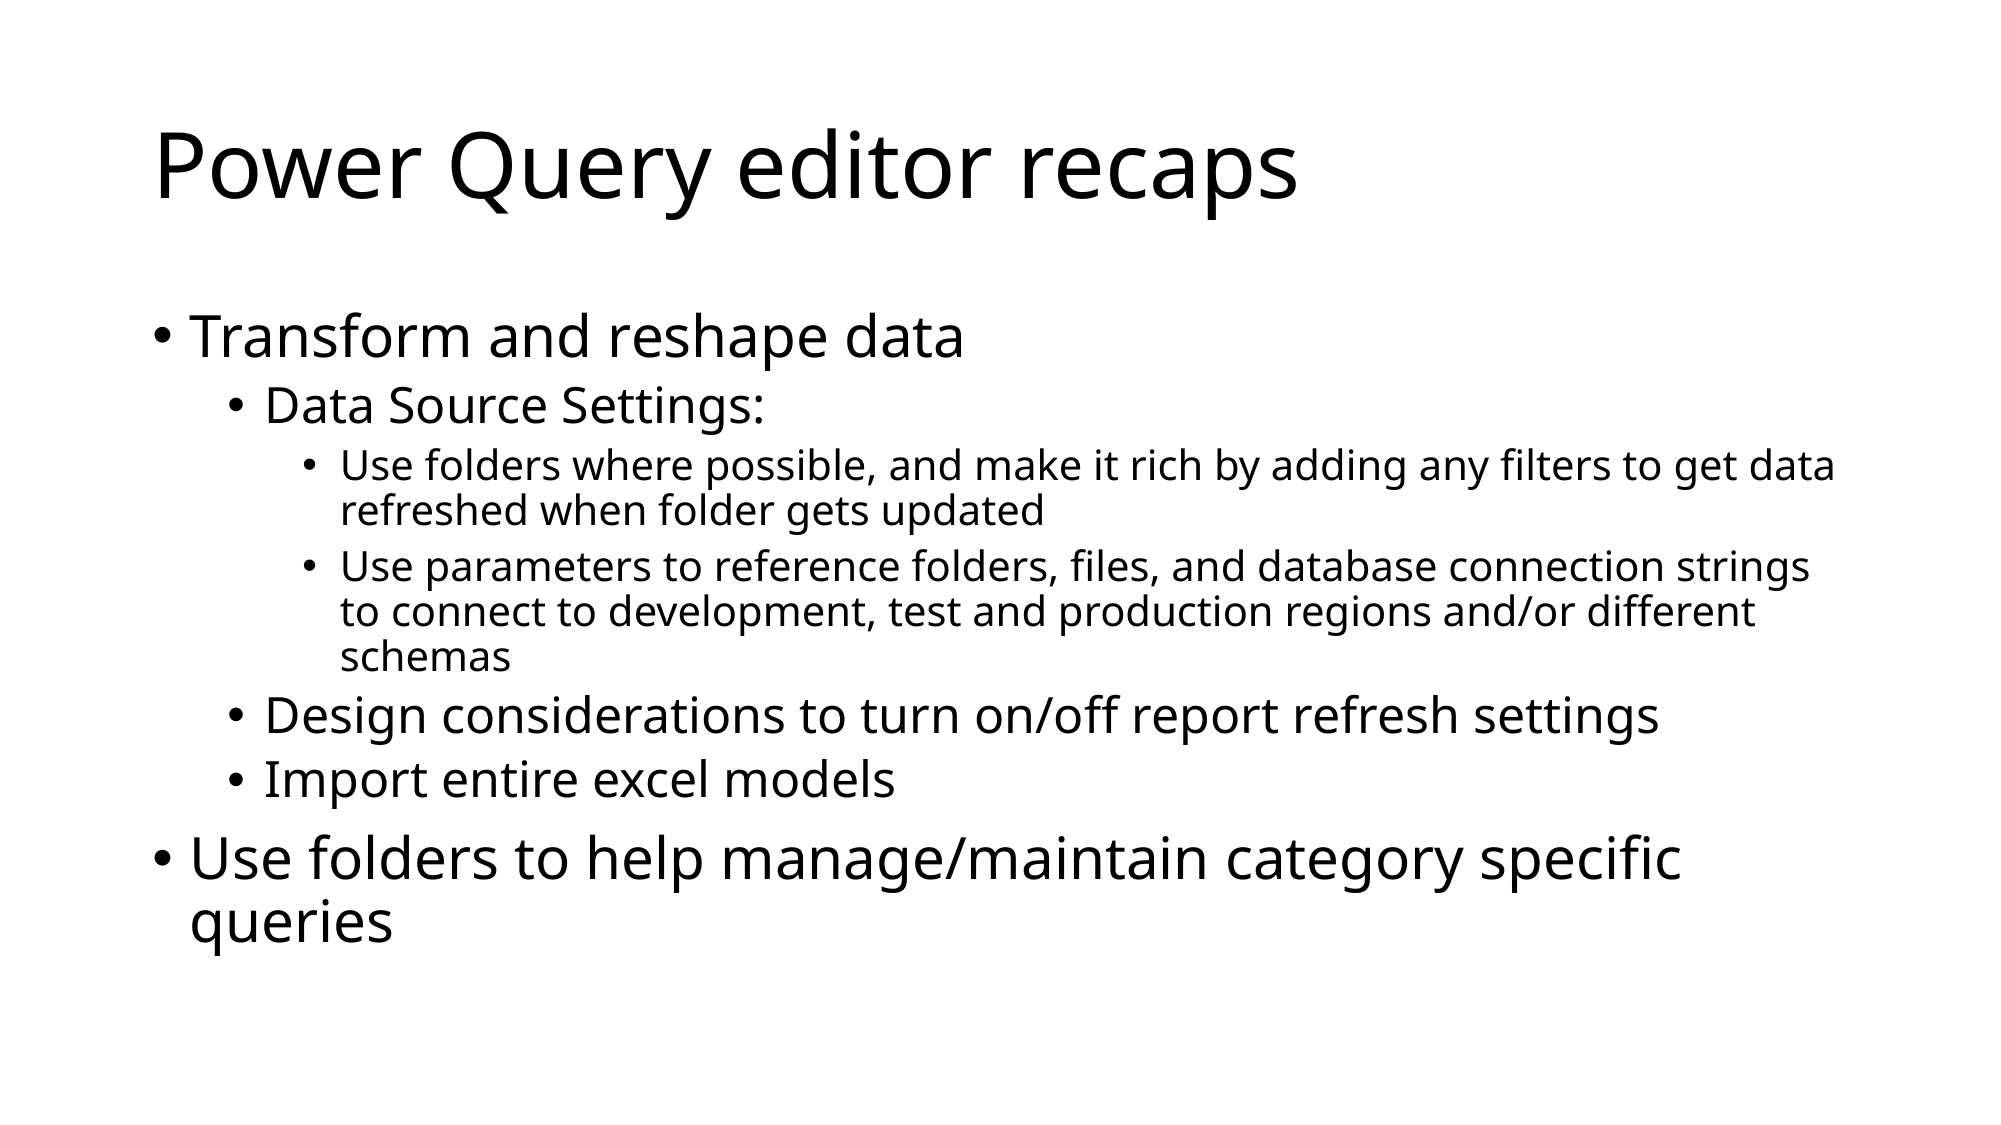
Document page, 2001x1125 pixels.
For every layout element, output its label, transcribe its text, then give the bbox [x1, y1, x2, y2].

list Transform and reshape data Data Source Settings: Use folders where possible, and make it rich by adding any filters to get data refreshed when folder gets updated Use parameters to reference folders, files, and database connection strings to connect to development, test and production regions and/or different schemas Design considerations to turn on/off report refresh settings Import entire excel models Use folders to help manage/maintain category specific queries [137, 299, 1863, 1014]
title Power Query editor recaps [137, 59, 1863, 278]
